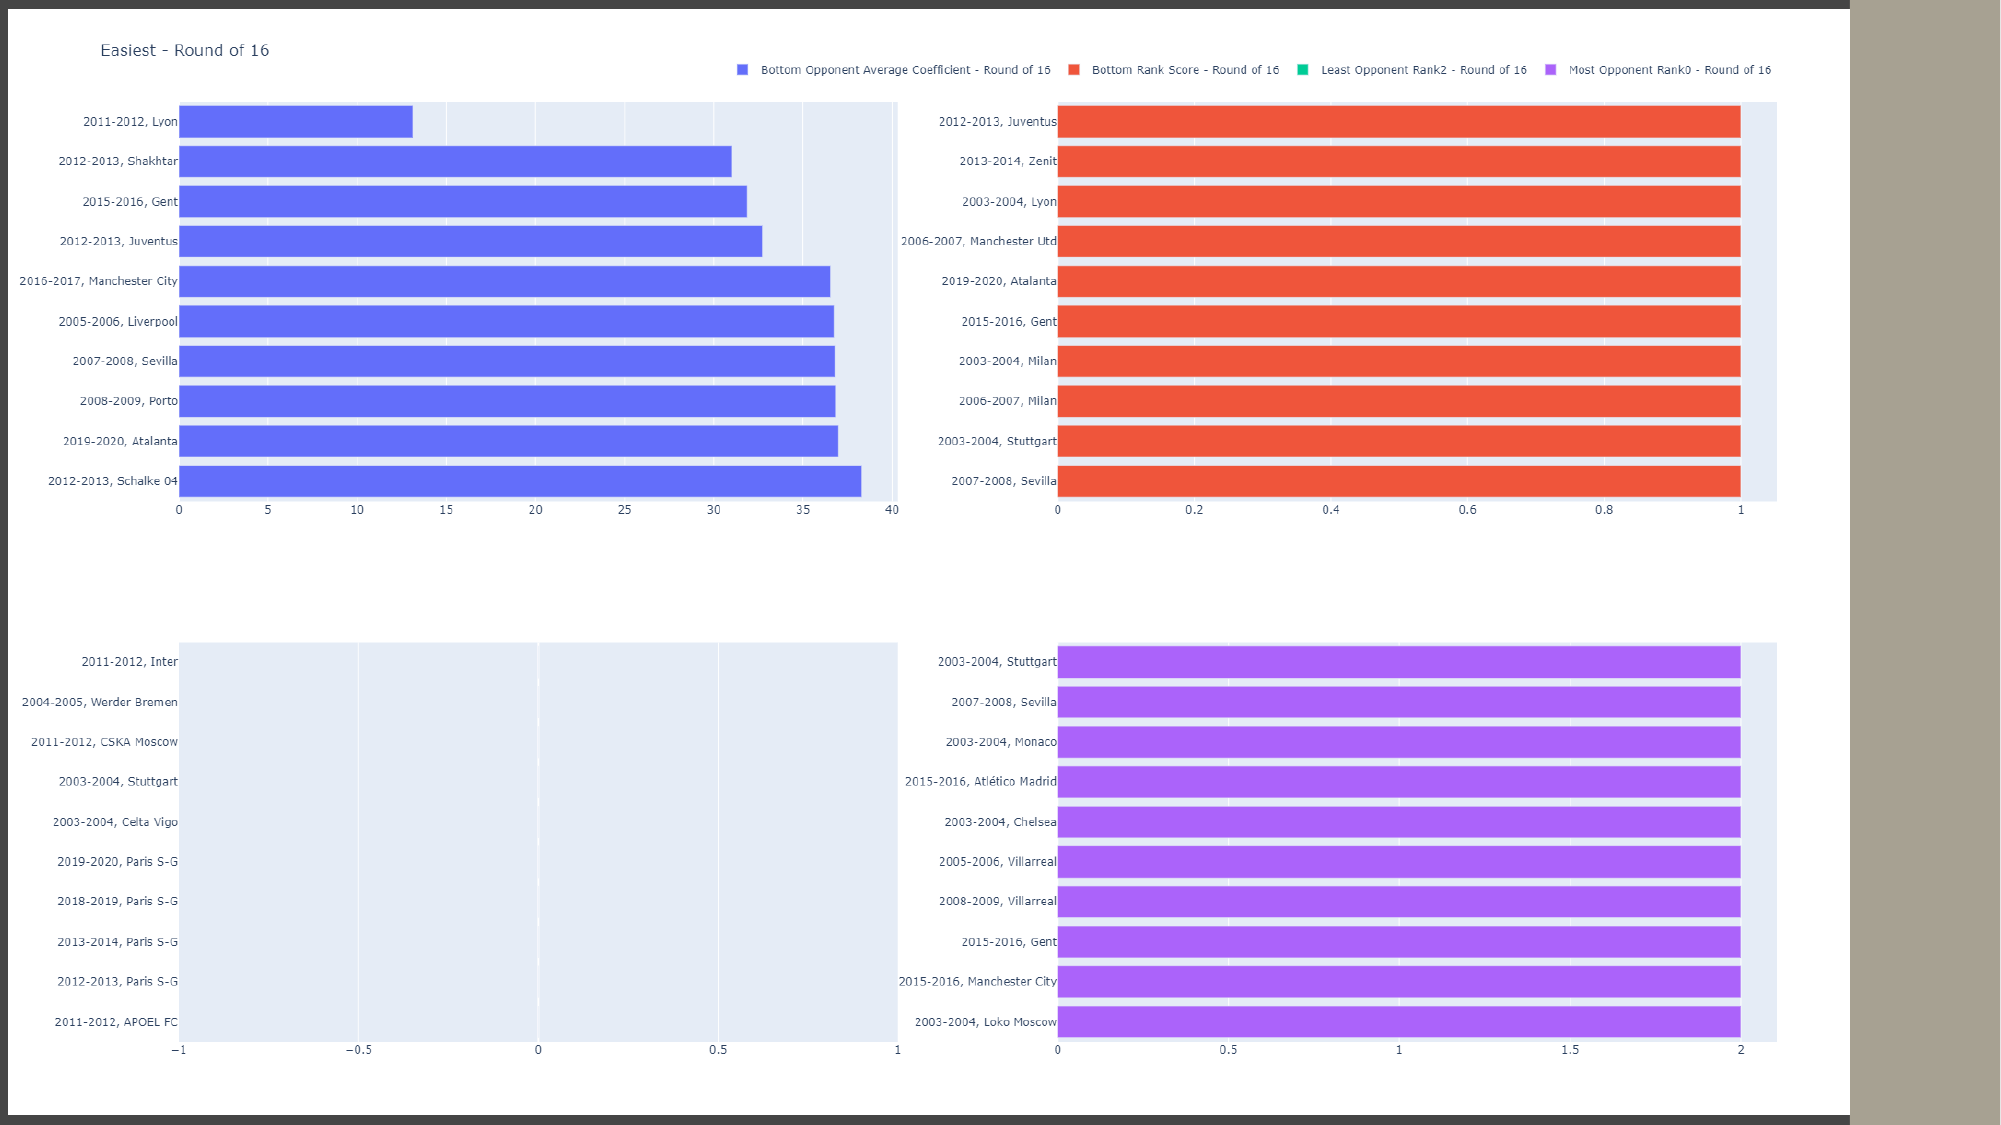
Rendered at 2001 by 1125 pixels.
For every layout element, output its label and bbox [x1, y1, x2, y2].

text_box [0, 1117, 1849, 1125]
text_box [0, 0, 1849, 10]
list [7, 9, 1851, 1116]
text_box [1849, 0, 2000, 1125]
